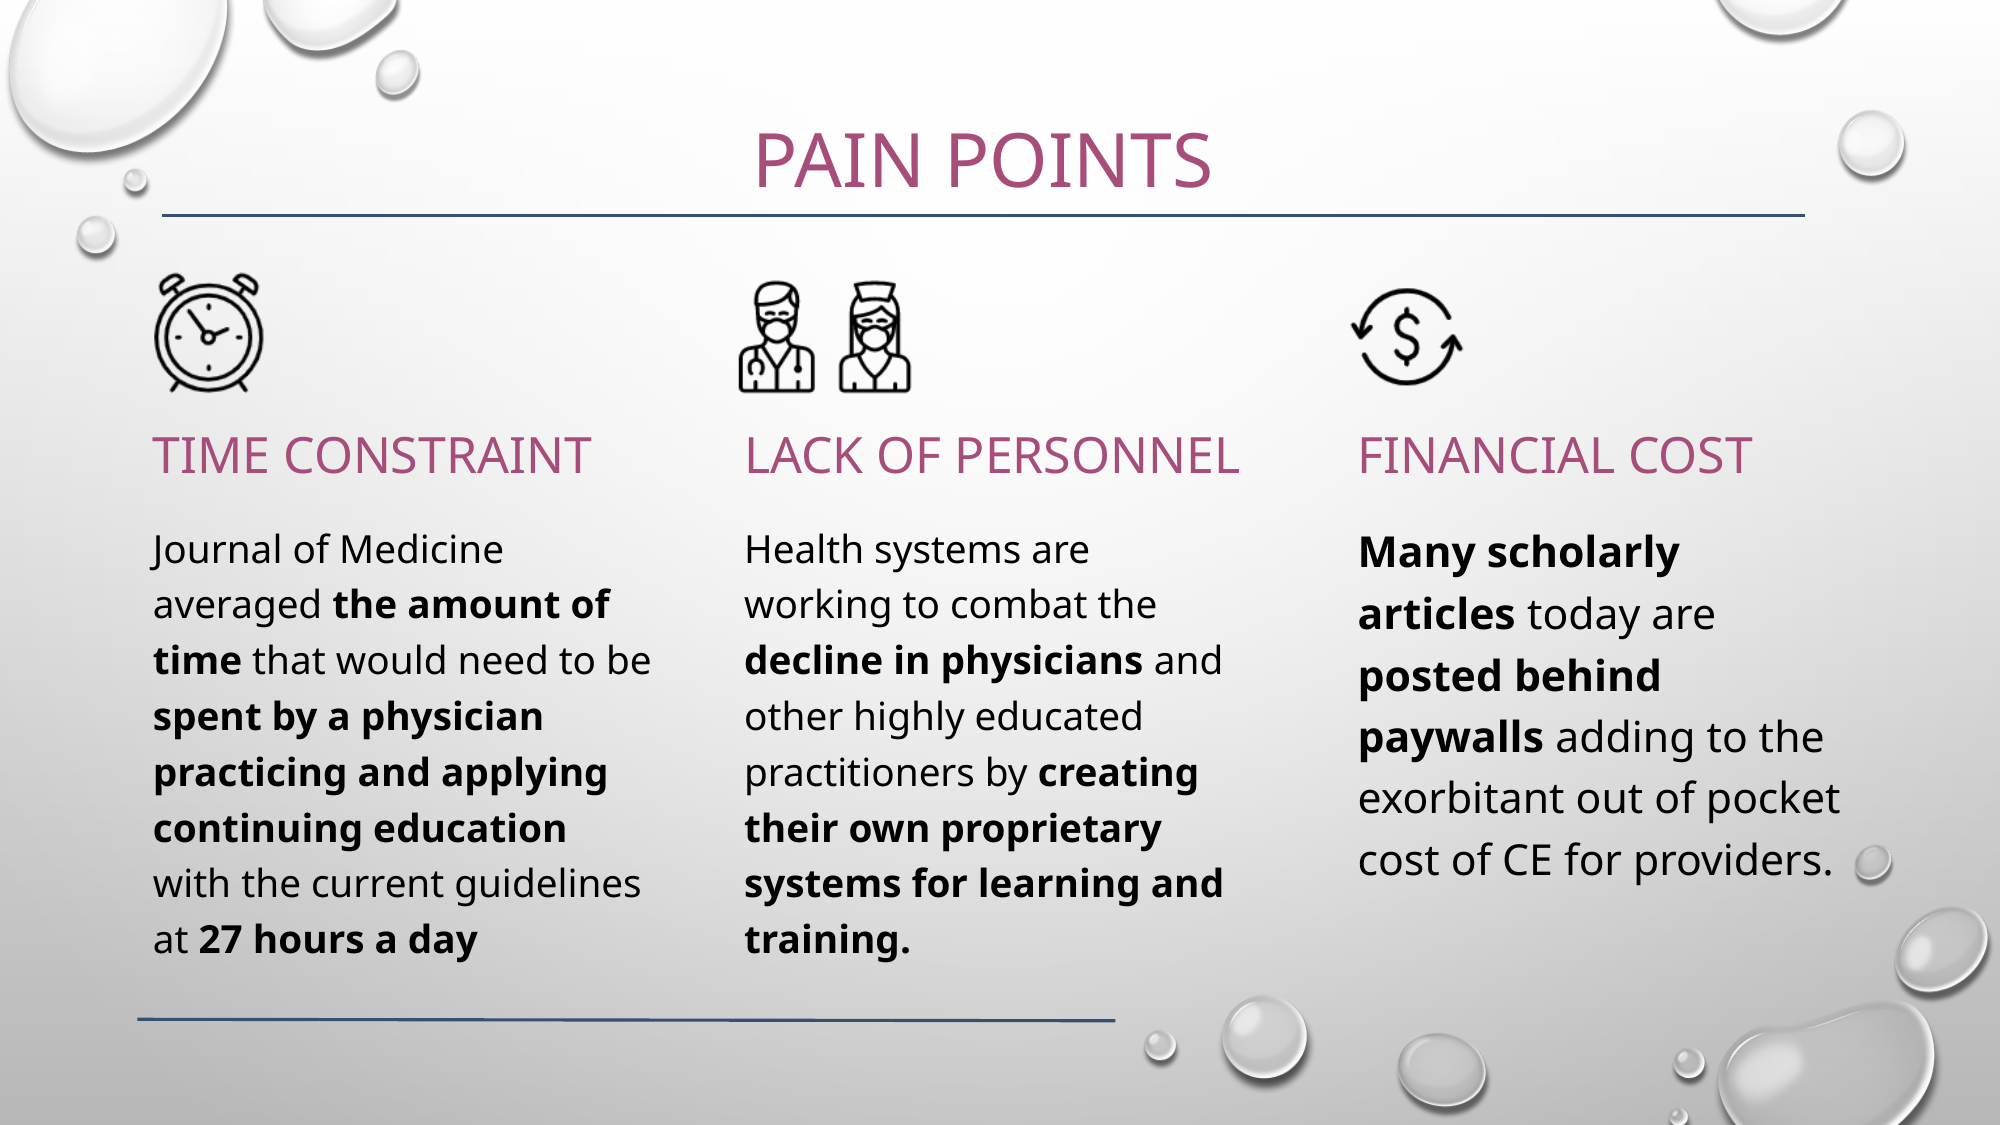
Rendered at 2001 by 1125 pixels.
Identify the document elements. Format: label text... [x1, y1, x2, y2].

title LACK OF PERSONNEL [729, 408, 1342, 507]
list Health systems are working to combat the decline in physicians and other highly educated practitioners by creating their own proprietary systems for learning and training. [729, 507, 1257, 983]
title FINANCIAL COST [1342, 408, 1820, 507]
title TIME CONSTRAINT [137, 408, 717, 507]
title PAIN POINTS [162, 110, 1805, 214]
picture [0, 0, 2000, 1125]
list Journal of Medicine averaged the amount of time that would need to be spent by a physician practicing and applying continuing education with the current guidelines at 27 hours a day [137, 507, 671, 983]
list Many scholarly articles today are posted behind paywalls adding to the exorbitant out of pocket cost of CE for providers. [1342, 507, 1857, 983]
